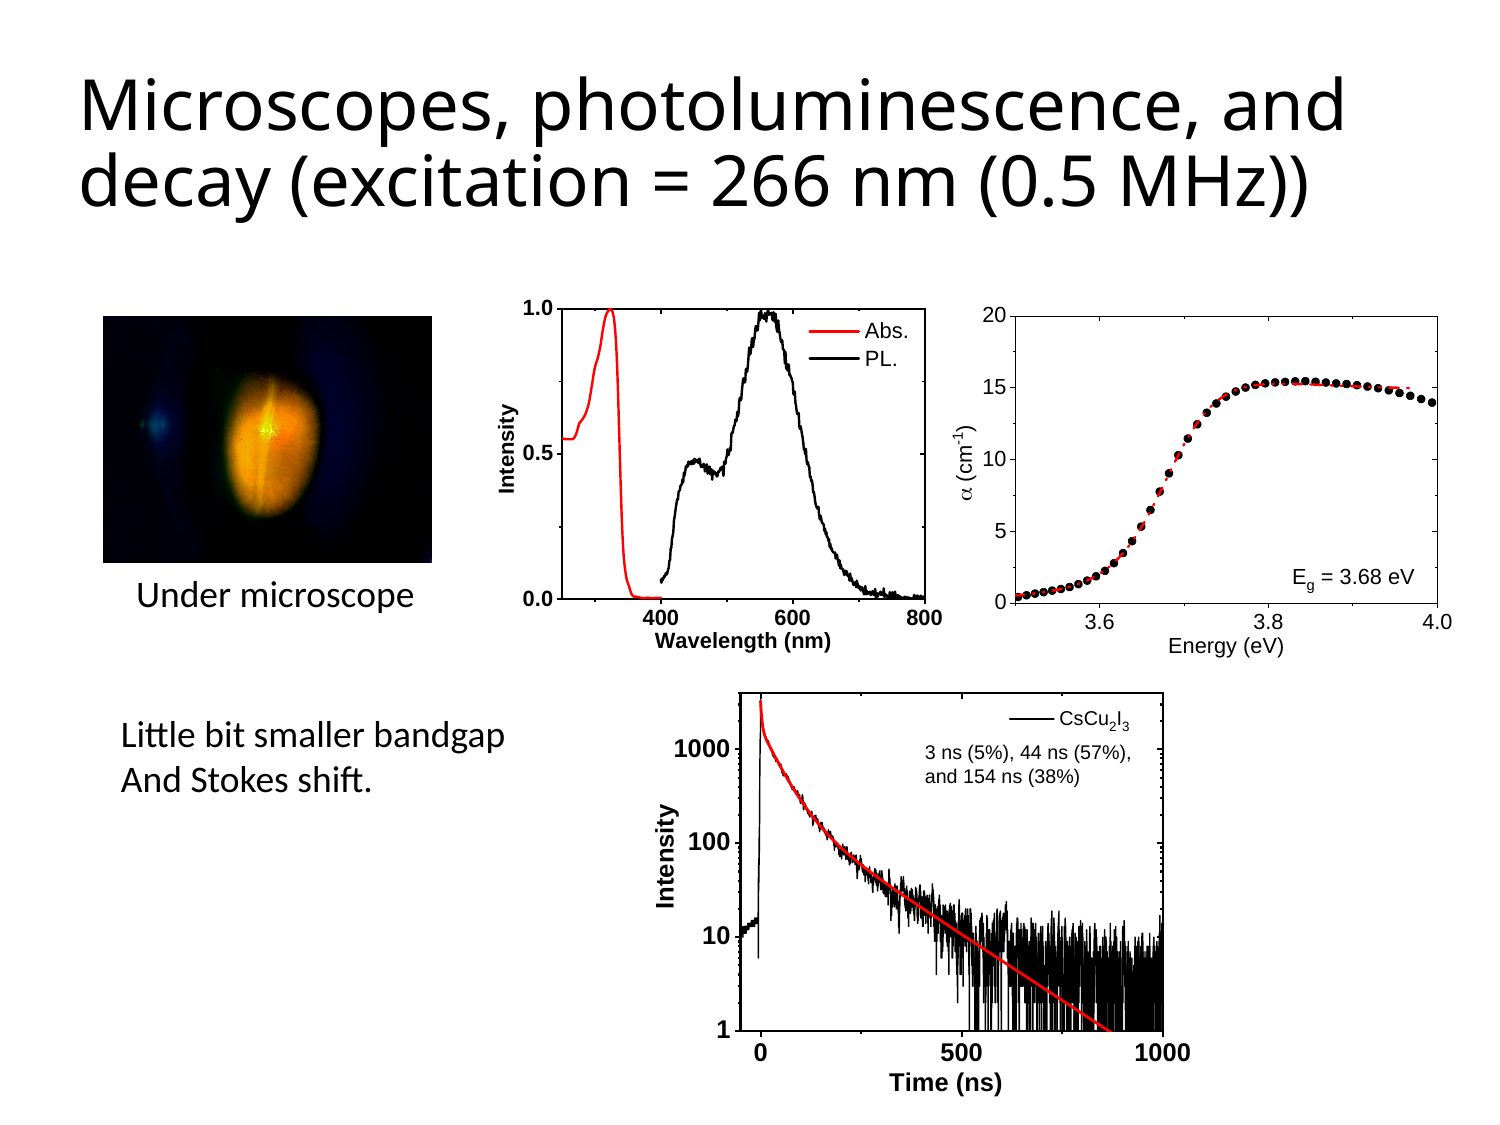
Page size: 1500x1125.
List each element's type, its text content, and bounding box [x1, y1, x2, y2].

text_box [484, 297, 957, 660]
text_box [944, 298, 1455, 661]
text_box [650, 679, 1200, 1102]
text_box Little bit smaller bandgap And Stokes shift. [106, 702, 521, 808]
picture [103, 316, 432, 563]
title Microscopes, photoluminescence, and decay (excitation = 266 nm (0.5 MHz)) [63, 36, 1421, 255]
text_box Under microscope [121, 563, 430, 623]
